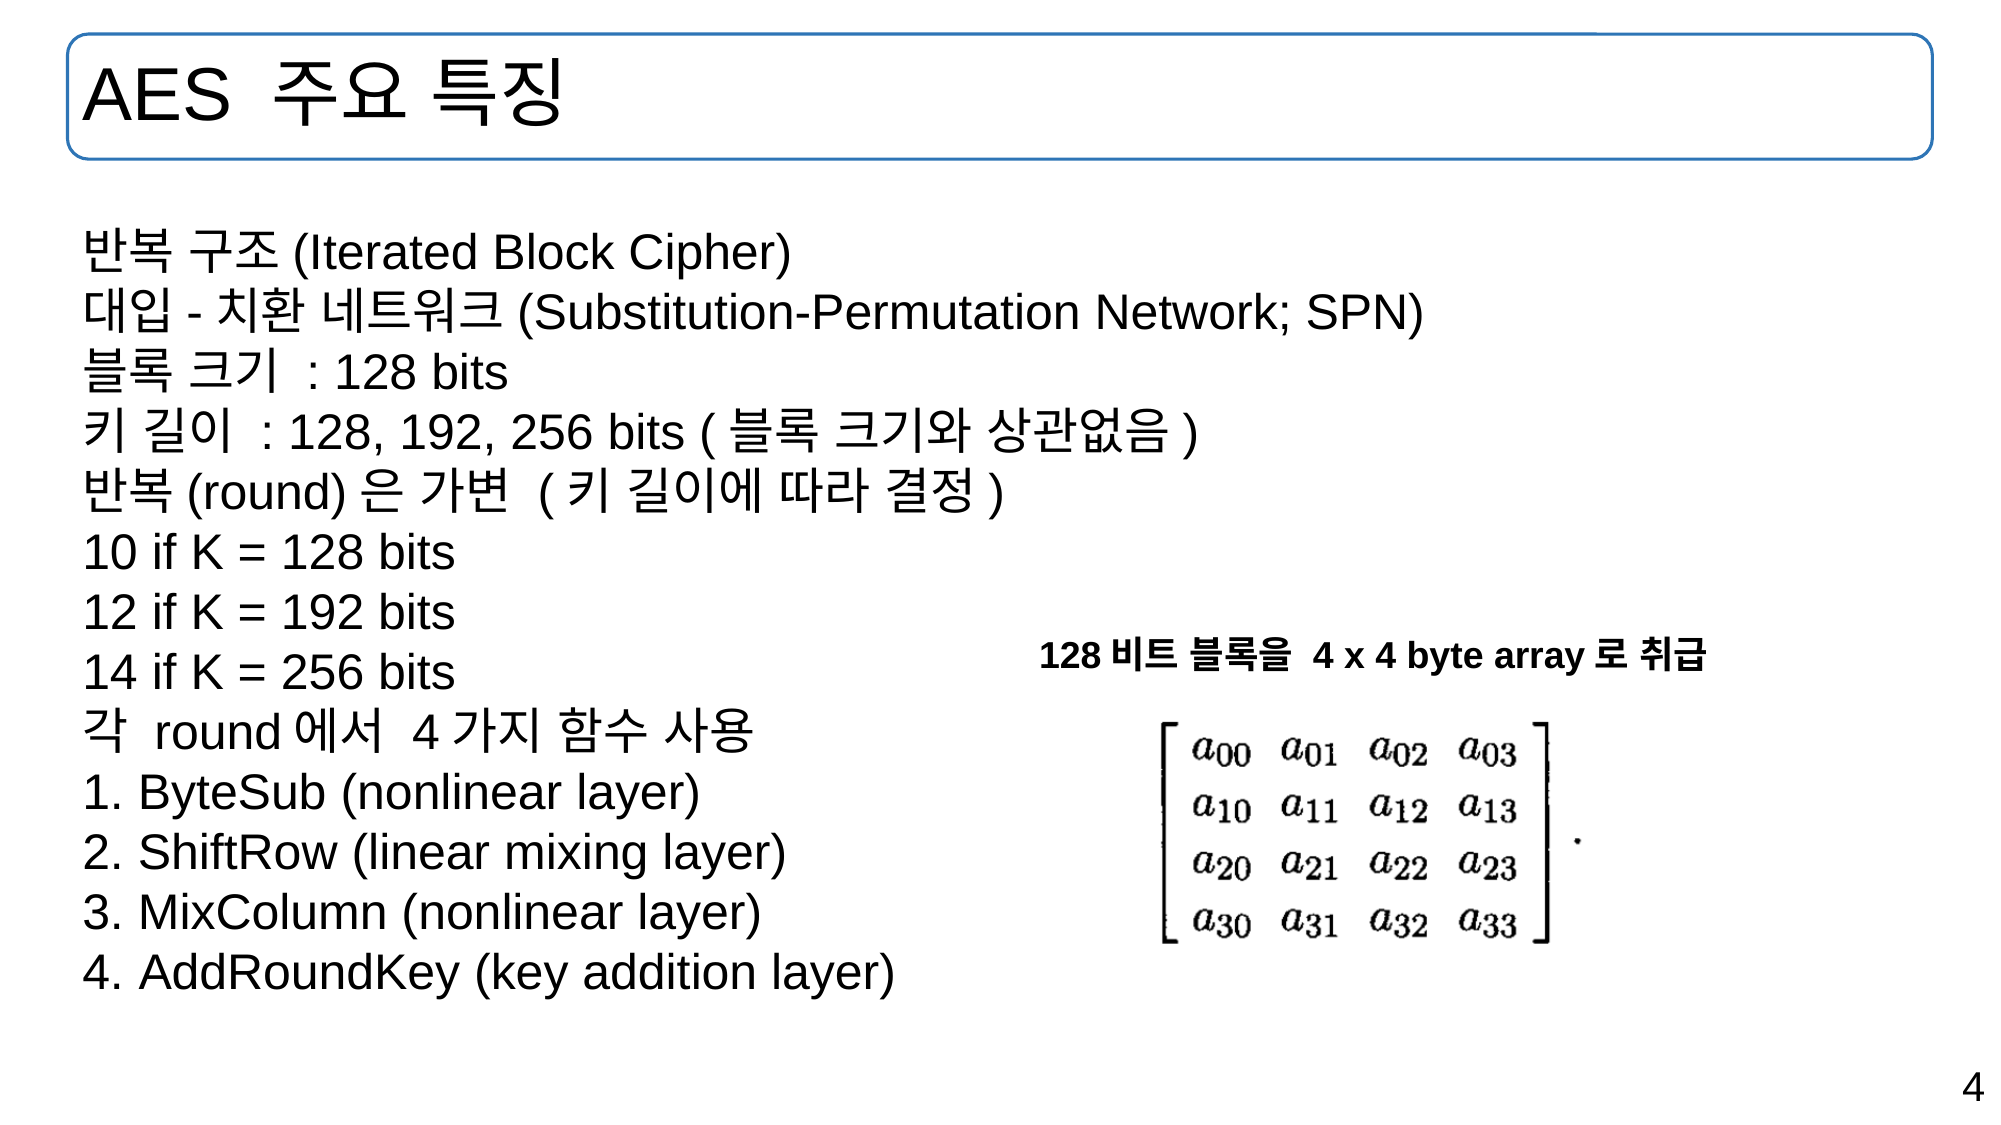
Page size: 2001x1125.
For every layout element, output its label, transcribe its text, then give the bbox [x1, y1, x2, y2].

text_box 반복 구조(Iterated Block Cipher) 대입-치환 네트워크(Substitution-Permutation Network; SPN) 블록 크기 : 128 bits 키 길이 : 128, 192, 256 bits (블록 크기와 상관없음) 반복(round)은 가변 (키 길이에 따라 결정) 10 if K = 128 bits 12 if K = 192 bits 14 if K = 256 bits 각 round에서 4가지 함수 사용 1. ByteSub (nonlinear layer) 2. ShiftRow (linear mixing layer) 3. MixColumn (nonlinear layer) AddRoundKey (key addition layer) [67, 212, 1908, 1008]
title AES 주요 특징 [67, 34, 1933, 160]
text_box 128비트 블록을 4 x 4 byte array로 취급 [1024, 623, 1724, 728]
picture [1138, 702, 1595, 966]
